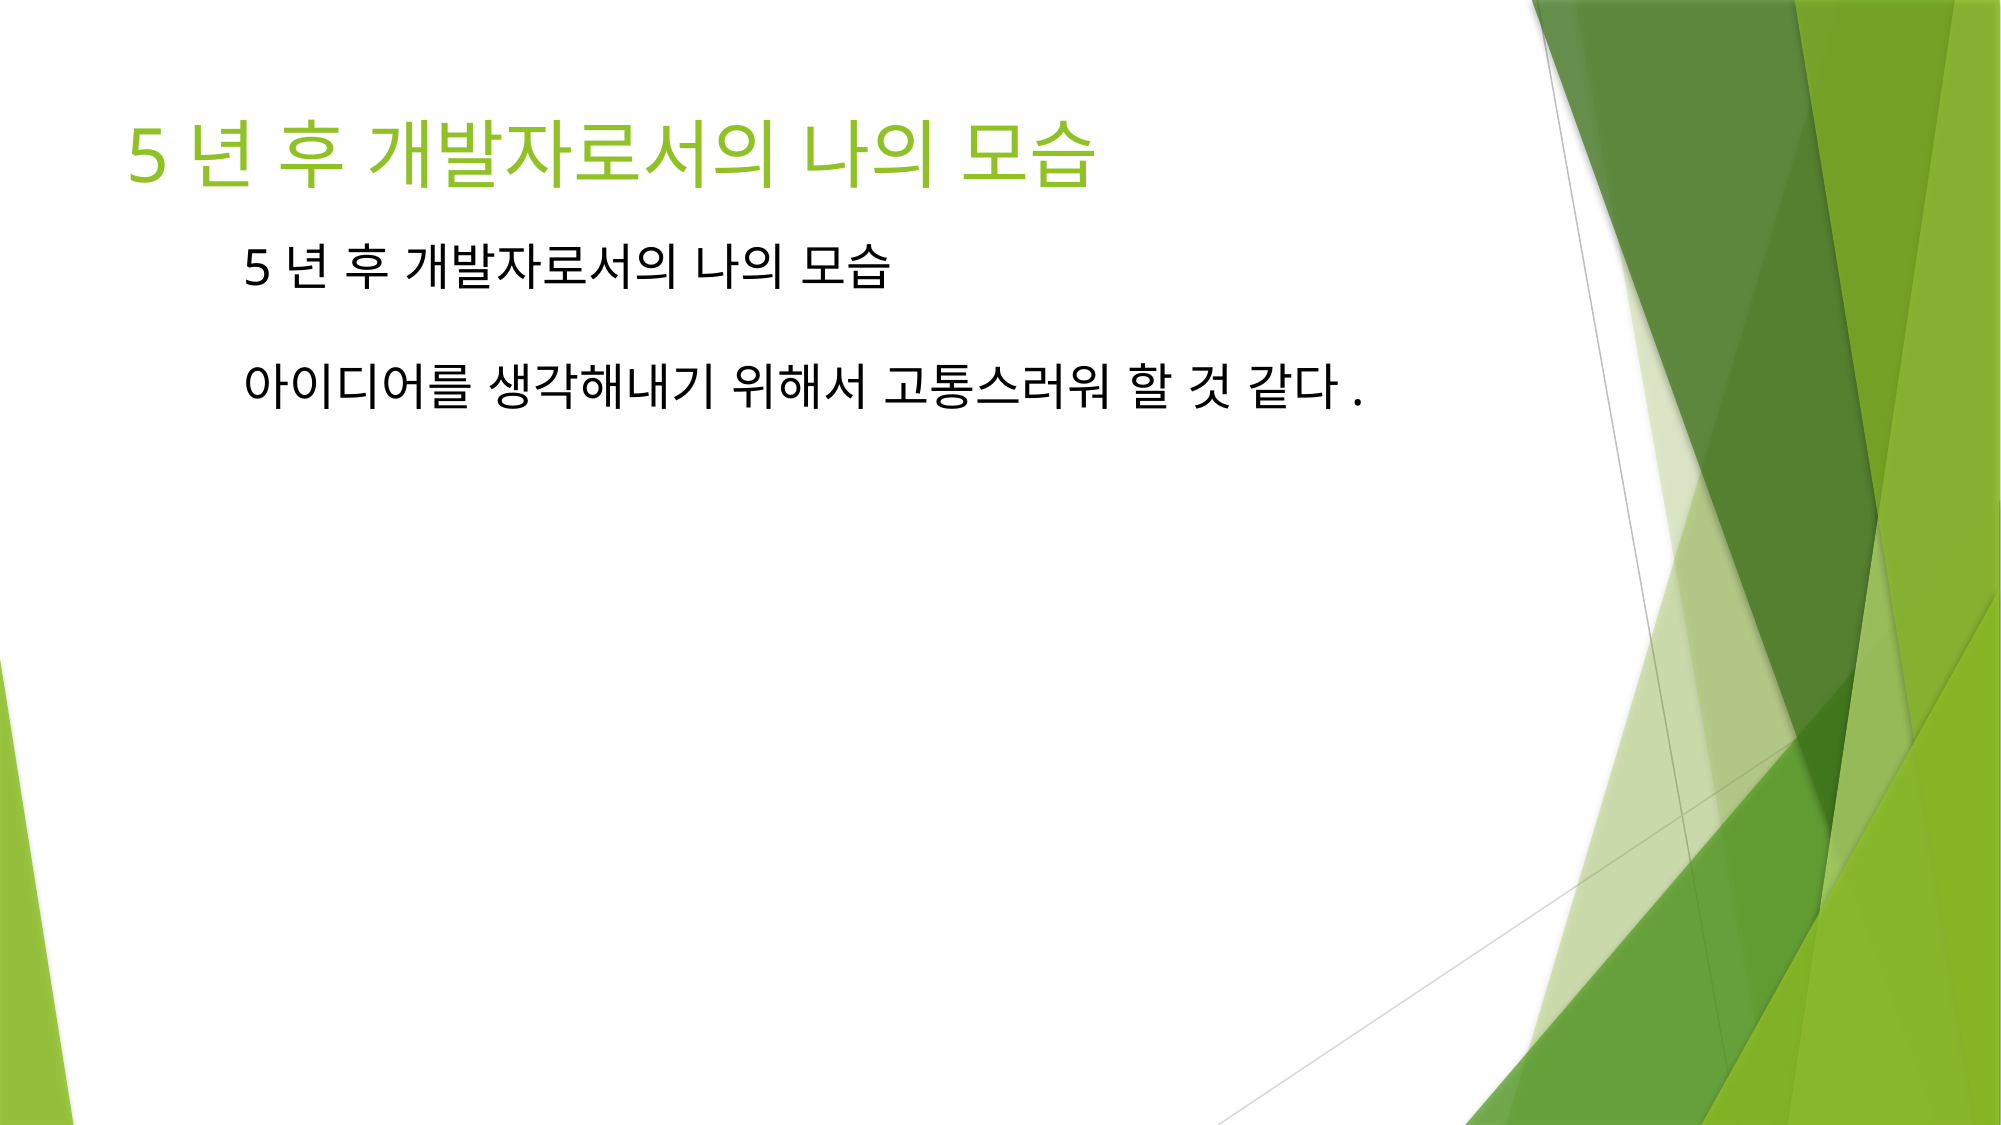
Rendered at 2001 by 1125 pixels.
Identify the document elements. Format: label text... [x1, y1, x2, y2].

text_box 5년 후 개발자로서의 나의 모습 아이디어를 생각해내기 위해서 고통스러워 할 것 같다. [229, 227, 1381, 423]
title 5년 후 개발자로서의 나의 모습 [111, 99, 1522, 317]
